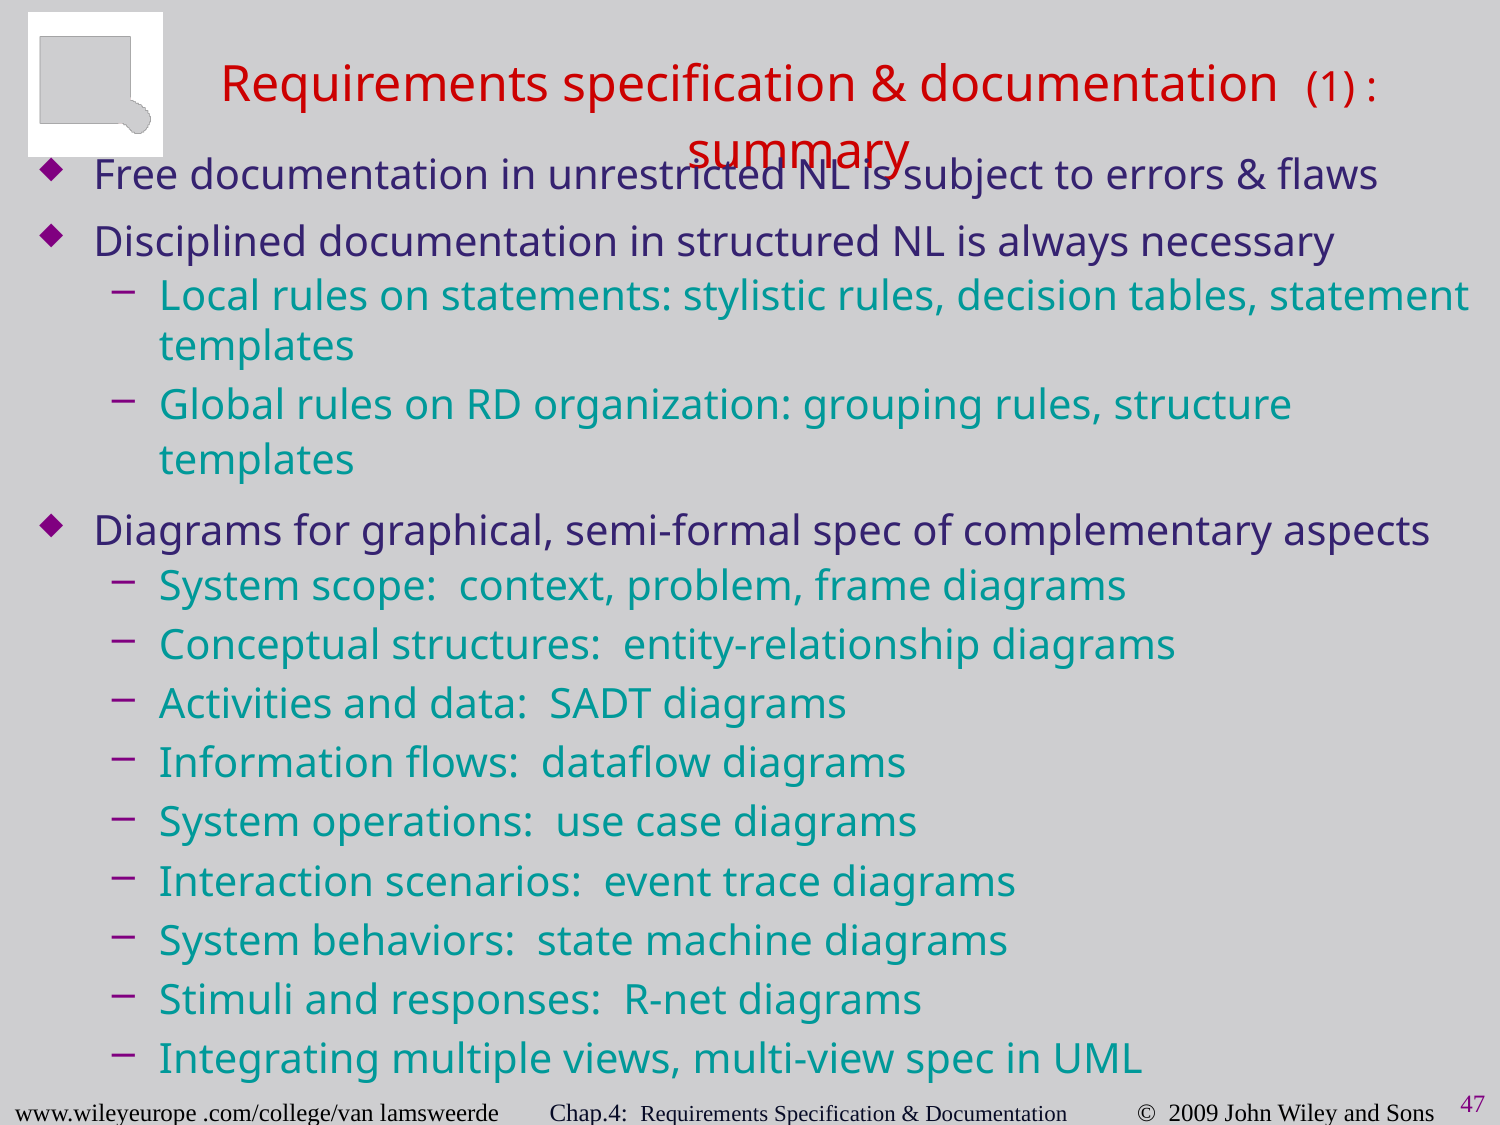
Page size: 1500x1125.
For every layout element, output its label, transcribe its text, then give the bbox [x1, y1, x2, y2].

title Requirements specification & documentation (1) : summary [166, 44, 1470, 140]
picture [27, 11, 163, 158]
list Free documentation in unrestricted NL is subject to errors & flaws Disciplined documentation in structured NL is always necessary Local rules on statements: stylistic rules, decision tables, statement templates Global rules on RD organization: grouping rules, structure templates Diagrams for graphical, semi-formal spec of complementary aspects System scope: context, problem, frame diagrams Conceptual structures: entity-relationship diagrams Activities and data: SADT diagrams Information flows: dataflow diagrams System operations: use case diagrams Interaction scenarios: event trace diagrams System behaviors: state machine diagrams Stimuli and responses: R-net diagrams Integrating multiple views, multi-view spec in UML [11, 140, 1496, 1095]
